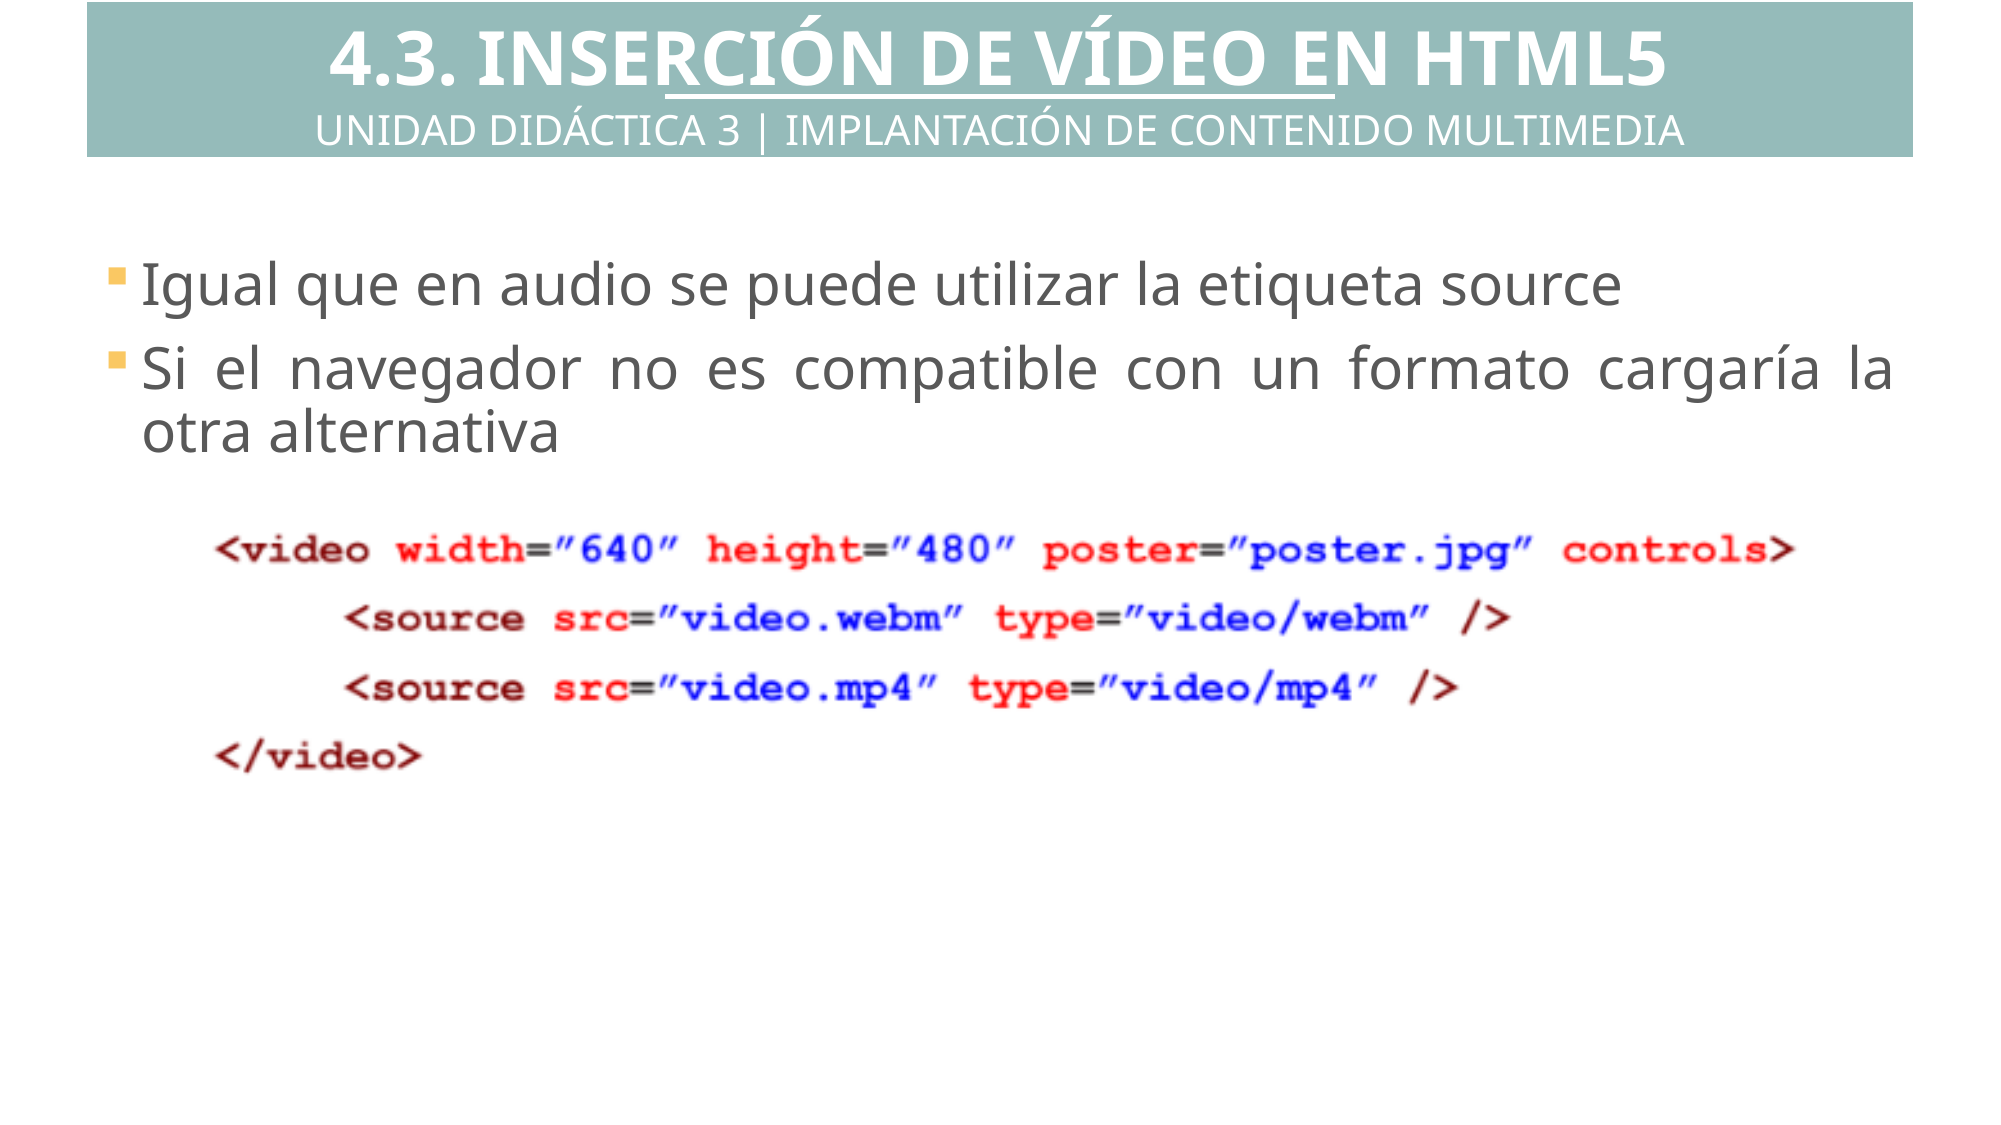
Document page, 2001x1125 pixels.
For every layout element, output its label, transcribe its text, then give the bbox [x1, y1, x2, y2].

text_box UNIDAD DIDÁCTICA 3 | IMPLANTACIÓN DE CONTENIDO MULTIMEDIA [87, 102, 1913, 157]
text_box 4.3. INSERCIÓN DE VÍDEO EN HTML5 [87, 2, 1913, 102]
picture [201, 521, 1799, 787]
list Igual que en audio se puede utilizar la etiqueta source Si el navegador no es compatible con un formato cargaría la otra alternativa [88, 248, 1912, 1082]
